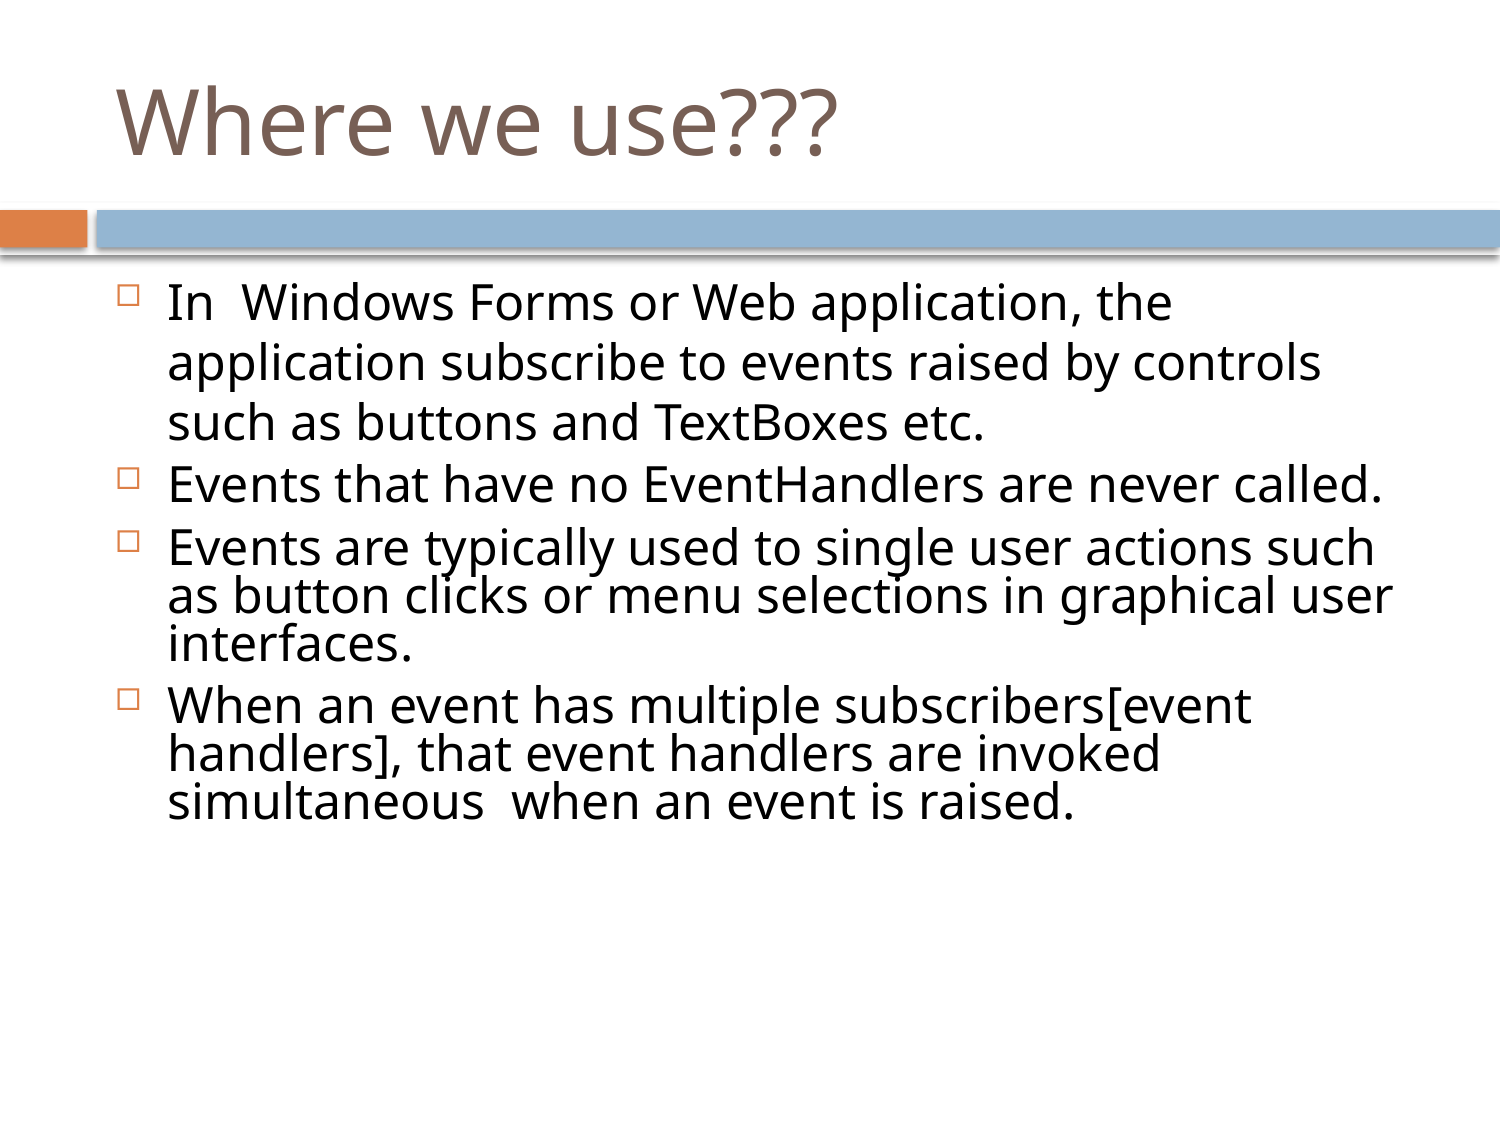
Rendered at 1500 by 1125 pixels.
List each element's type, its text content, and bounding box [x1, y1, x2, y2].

title Where we use??? [100, 37, 1438, 200]
list In Windows Forms or Web application, the application subscribe to events raised by controls such as buttons and TextBoxes etc. Events that have no EventHandlers are never called. Events are typically used to single user actions such as button clicks or menu selections in graphical user interfaces. When an event has multiple subscribers[event handlers], that event handlers are invoked simultaneous when an event is raised. [100, 262, 1438, 1000]
